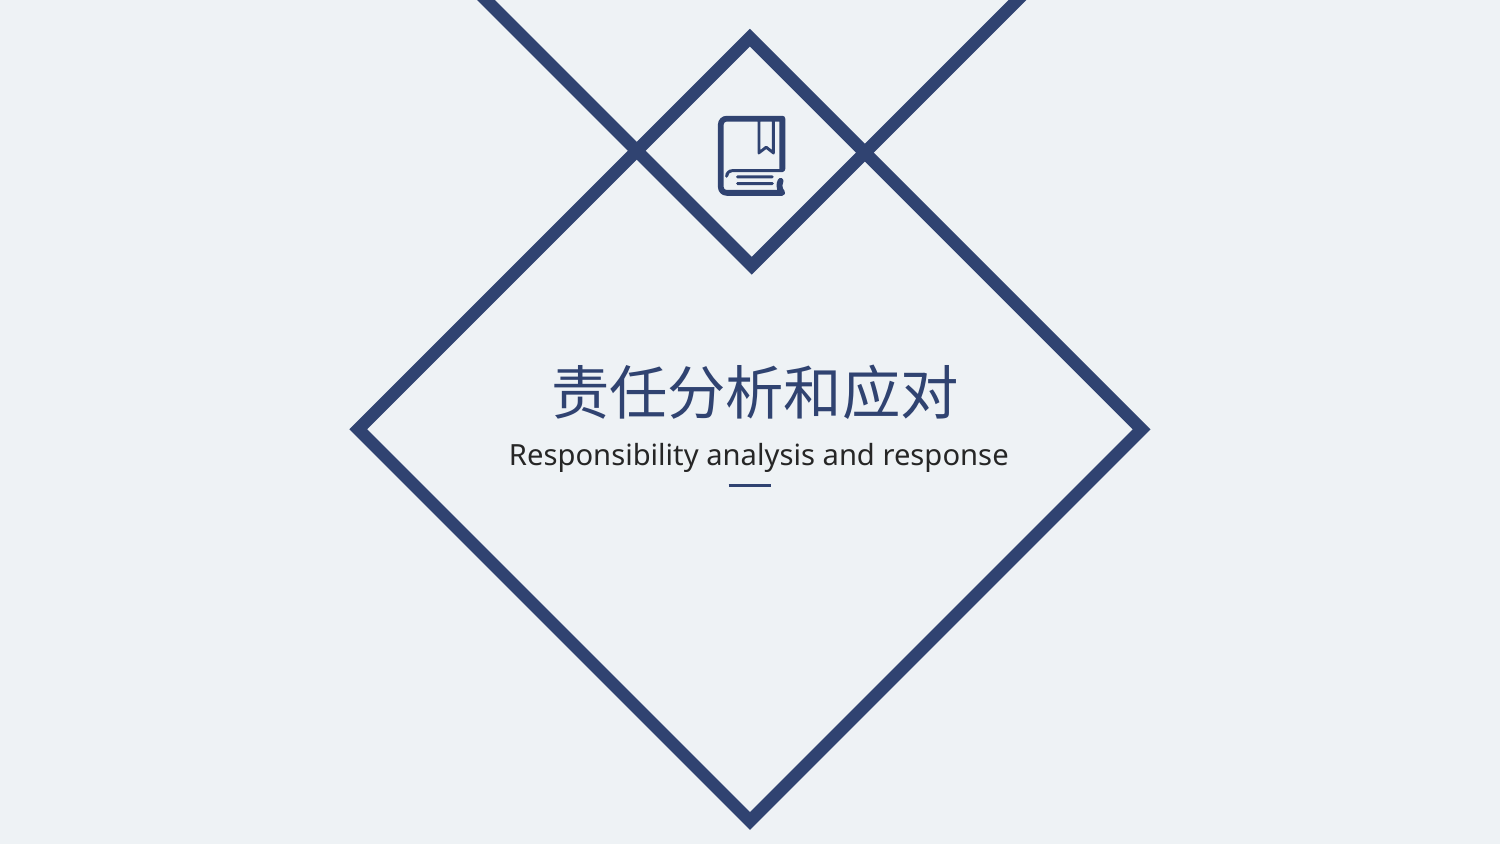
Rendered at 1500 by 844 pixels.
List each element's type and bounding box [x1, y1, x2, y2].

text_box [484, 0, 1019, 152]
text_box [717, 115, 786, 196]
text_box [356, 36, 1144, 823]
